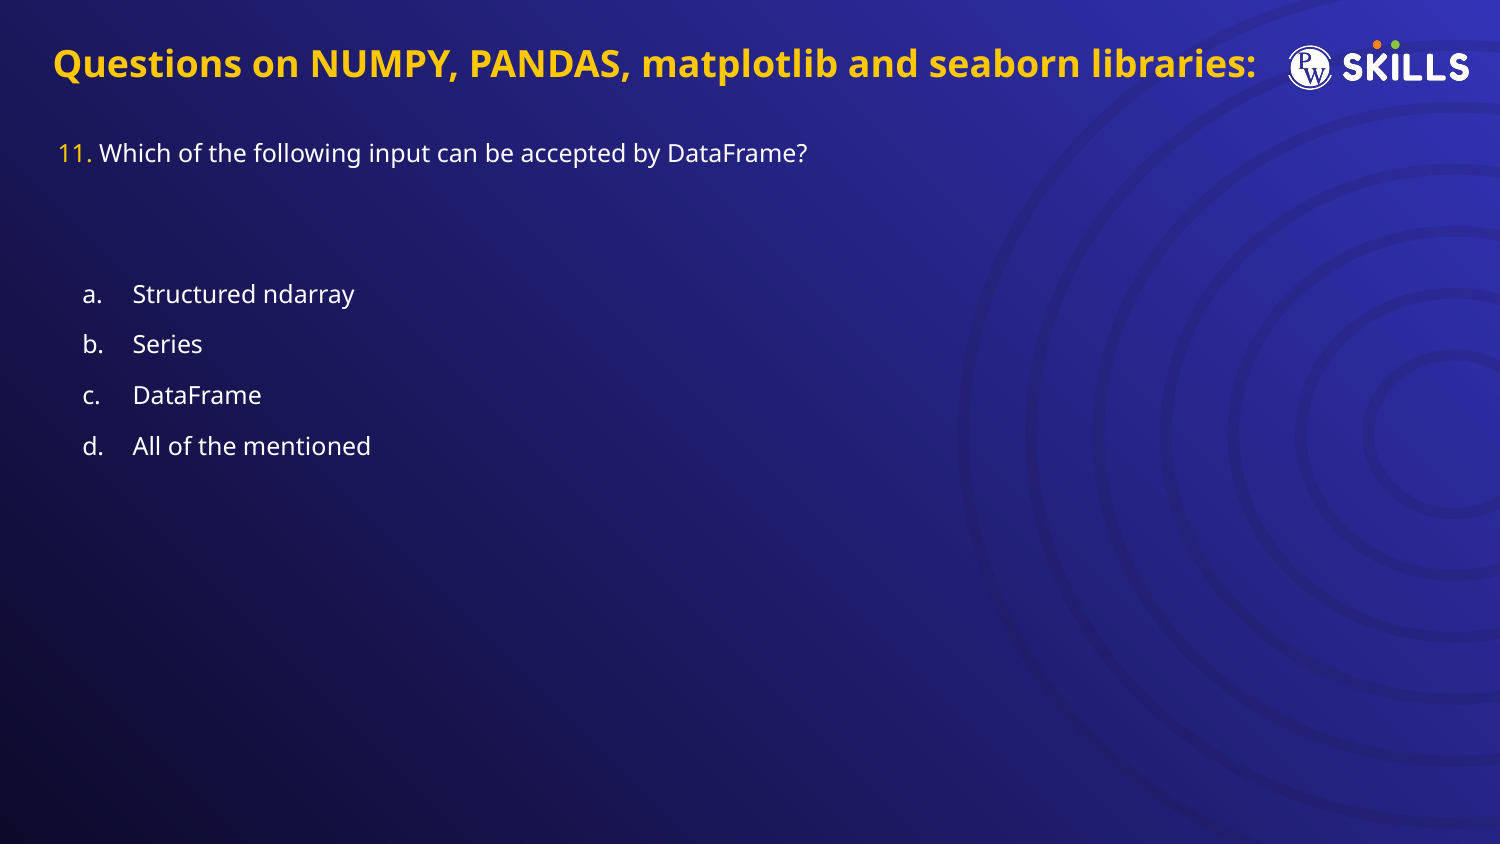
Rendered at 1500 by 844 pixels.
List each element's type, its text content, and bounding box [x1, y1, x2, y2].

text_box Questions on NUMPY, PANDAS, matplotlib and seaborn libraries: [37, 24, 1353, 100]
text_box 11. Which of the following input can be accepted by DataFrame? Structured ndarray Series DataFrame All of the mentioned [42, 122, 1306, 476]
picture [1353, 40, 1469, 90]
